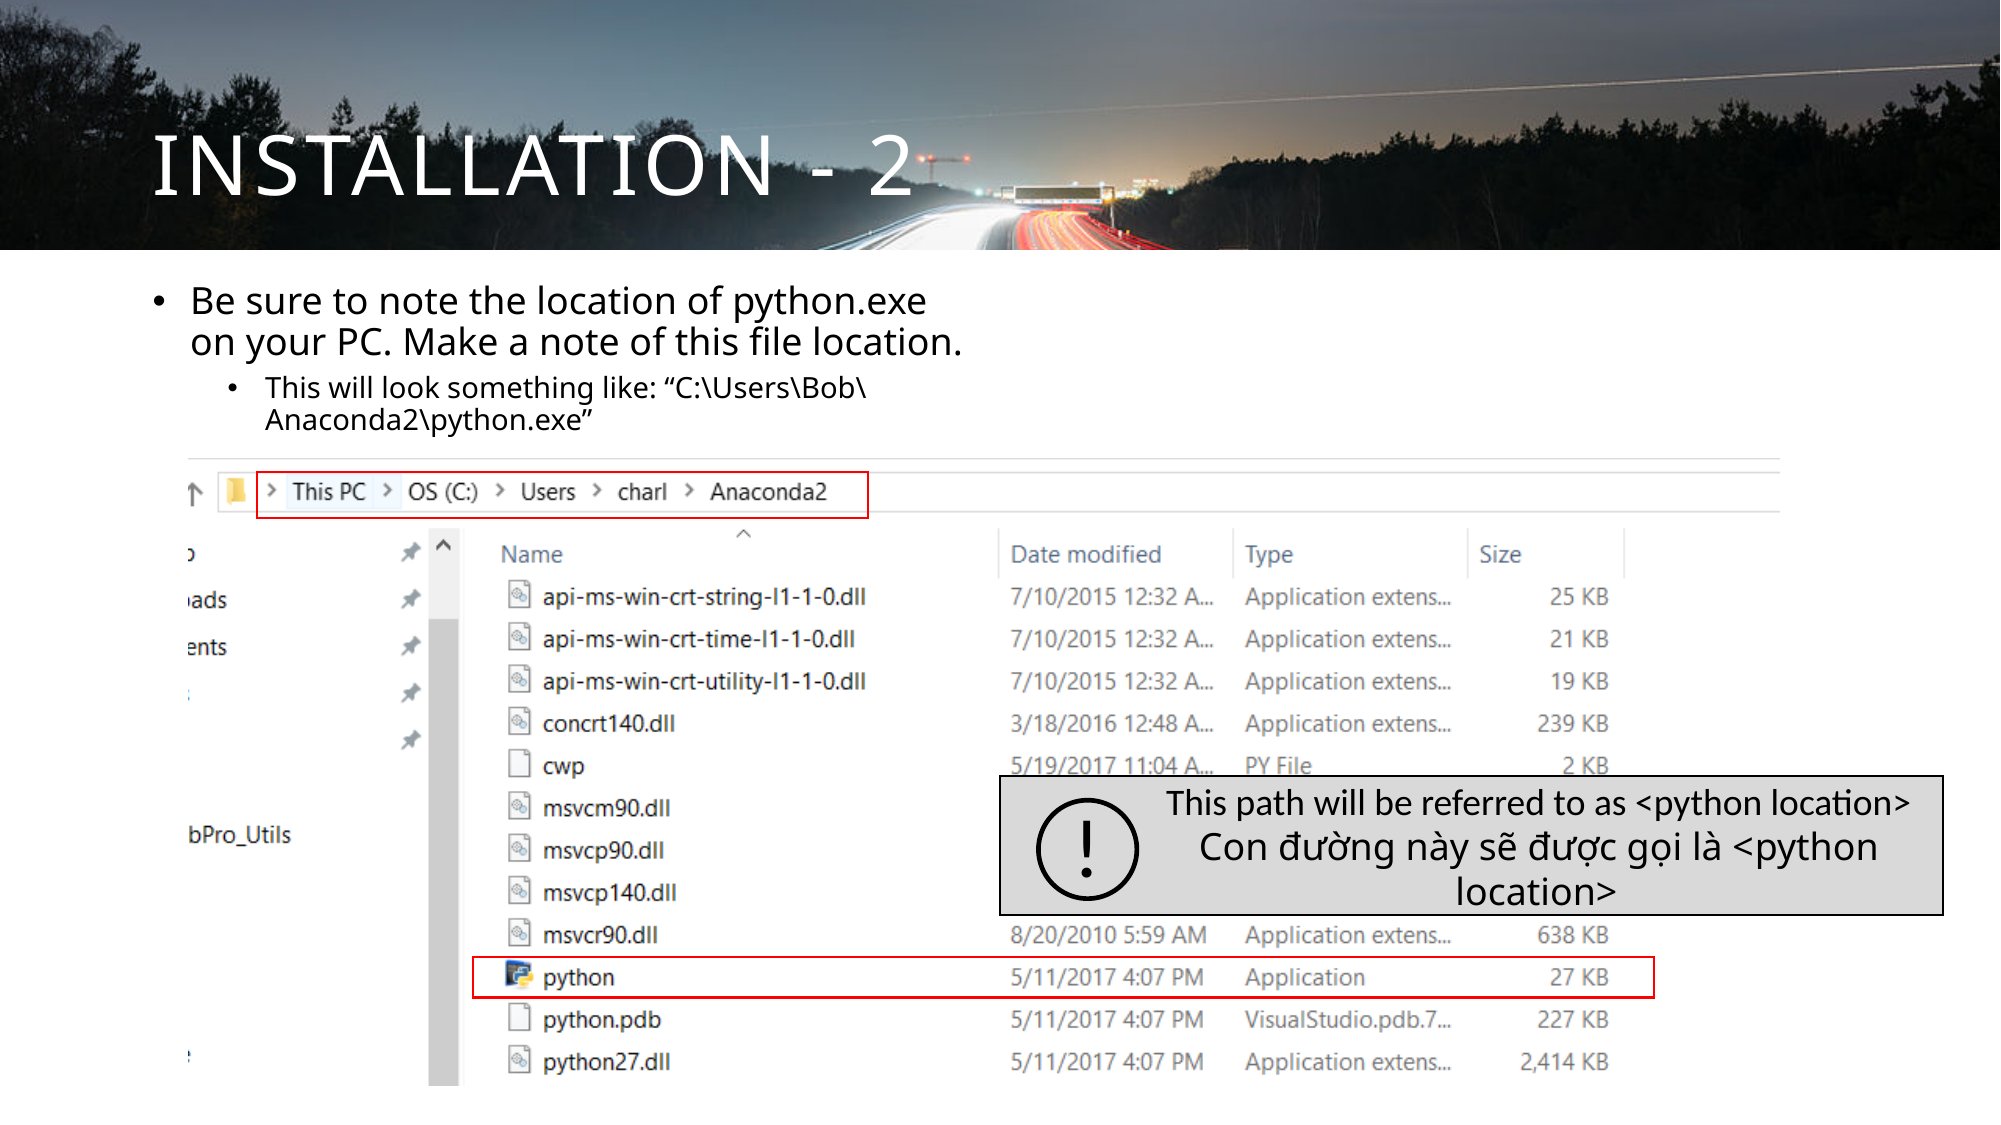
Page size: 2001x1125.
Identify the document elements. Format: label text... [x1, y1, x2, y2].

text_box This path will be referred to as <python location> Con đường này sẽ được gọi là <python location> [1780, 775, 1944, 916]
title Installation - 2 [137, 59, 1863, 278]
picture [0, 0, 2000, 250]
picture [188, 458, 1780, 1086]
list Be sure to note the location of python.exe on your PC. Make a note of this file location. This will look something like: “C:\Users\Bob\Anaconda2\python.exe” [137, 275, 984, 1071]
